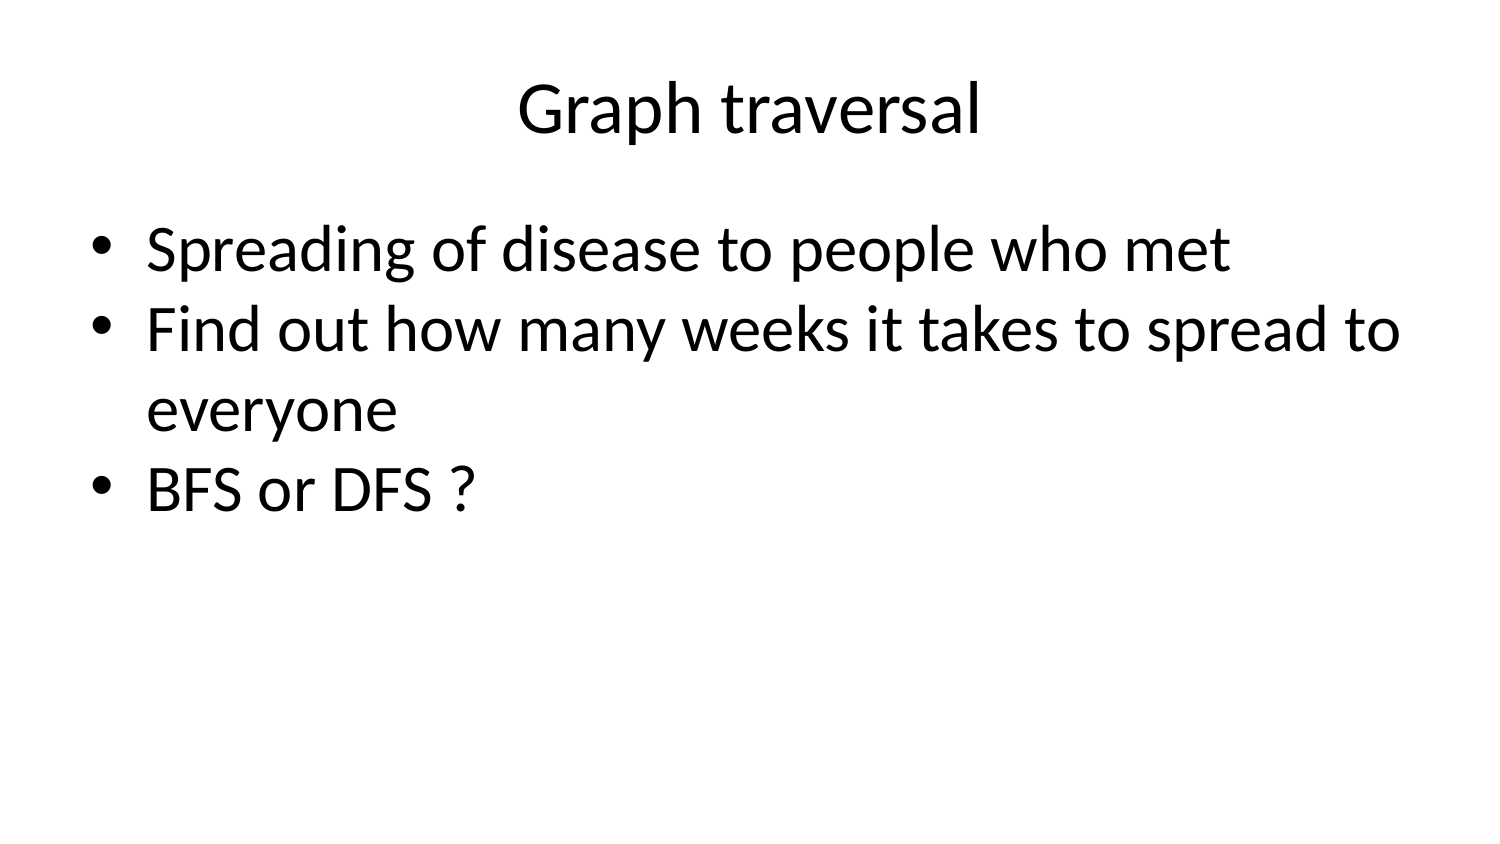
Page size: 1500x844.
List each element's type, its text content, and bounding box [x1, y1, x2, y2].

title Graph traversal [75, 33, 1425, 175]
list Spreading of disease to people who met Find out how many weeks it takes to spread to everyone BFS or DFS ? [75, 196, 1425, 754]
